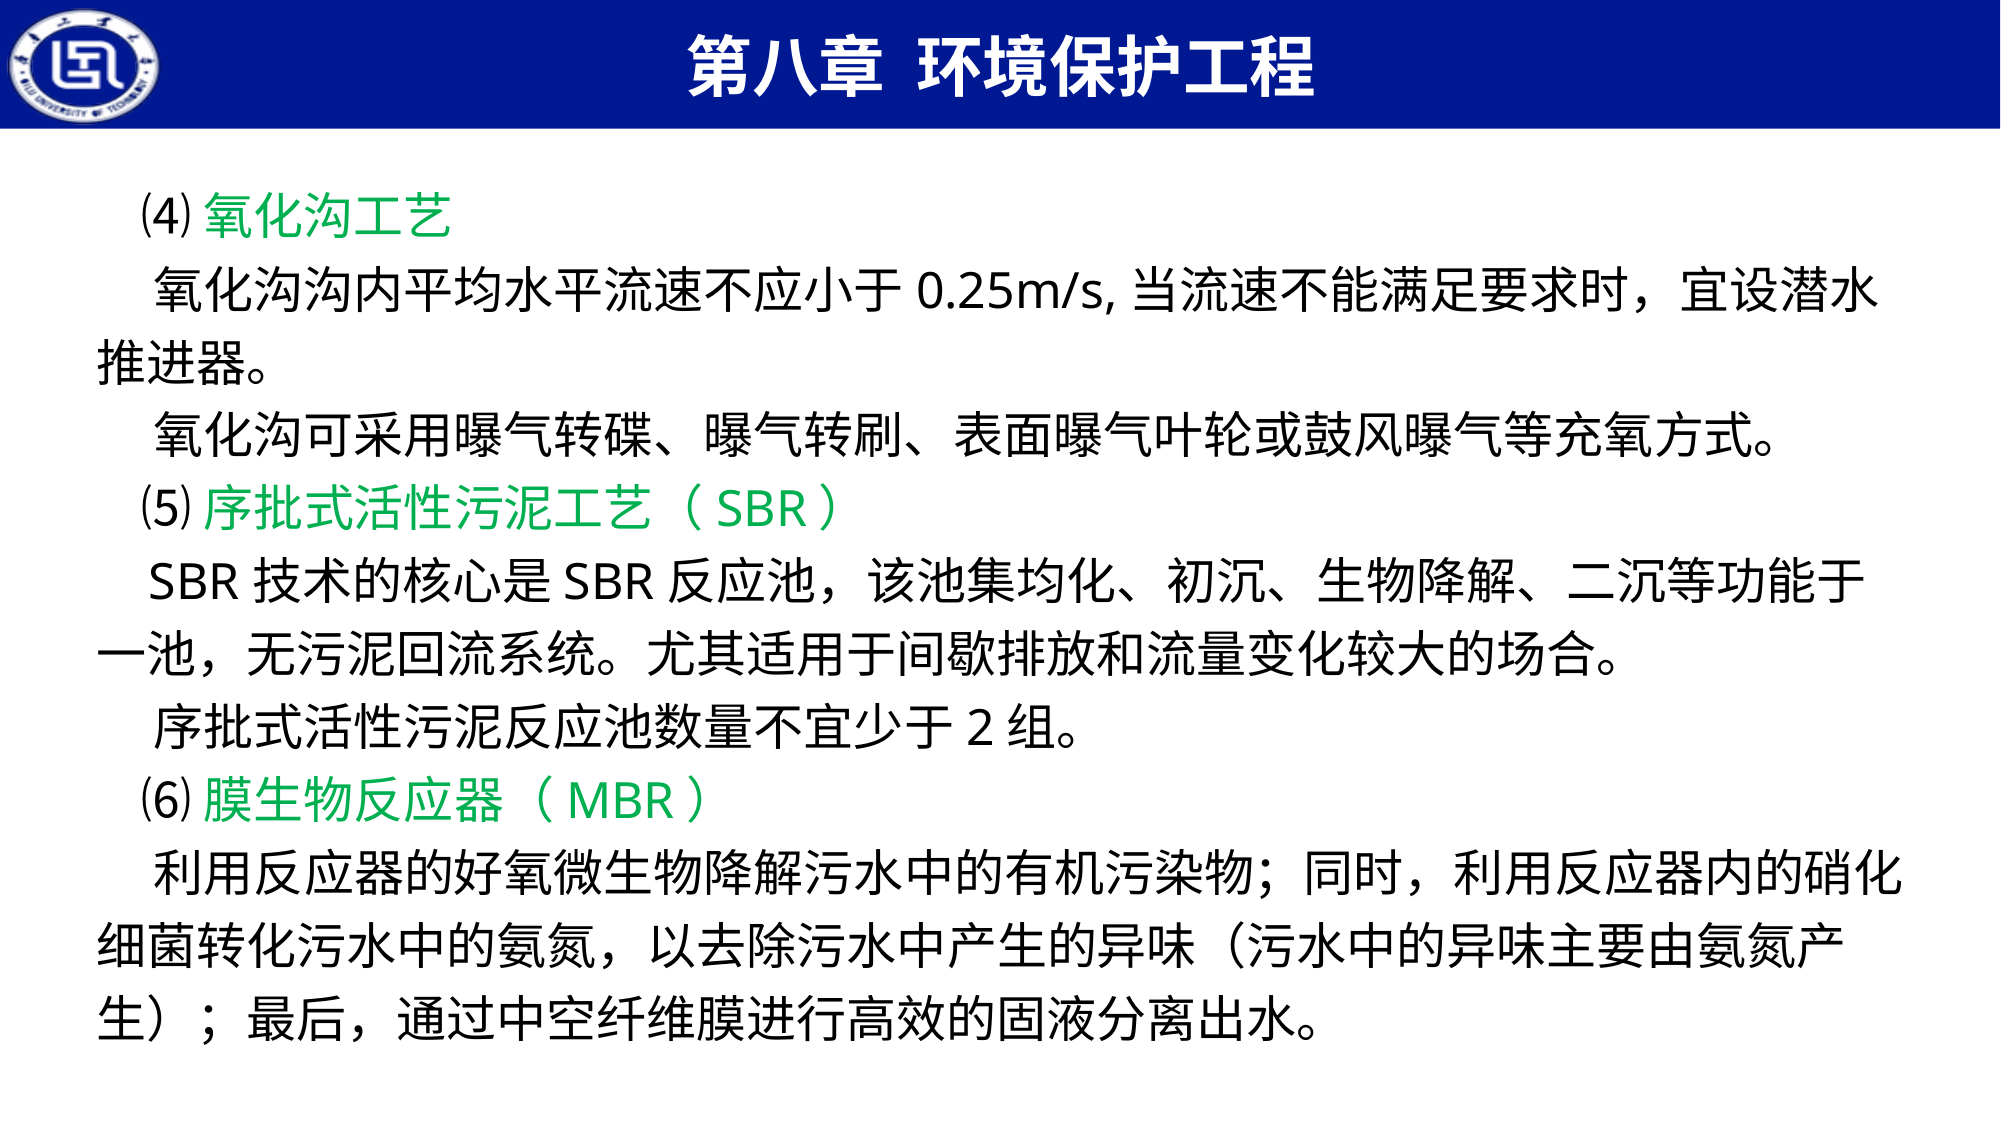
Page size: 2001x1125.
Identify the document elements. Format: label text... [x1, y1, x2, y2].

picture [2, 7, 164, 126]
text_box ⑷氧化沟工艺 氧化沟沟内平均水平流速不应小于0.25m/s,当流速不能满足要求时，宜设潜水推进器。 氧化沟可采用曝气转碟、曝气转刷、表面曝气叶轮或鼓风曝气等充氧方式。 ⑸序批式活性污泥工艺（SBR） SBR技术的核心是SBR反应池，该池集均化、初沉、生物降解、二沉等功能于一池，无污泥回流系统。尤其适用于间歇排放和流量变化较大的场合。 序批式活性污泥反应池数量不宜少于2组。 ⑹膜生物反应器（MBR） 利用反应器的好氧微生物降解污水中的有机污染物；同时，利用反应器内的硝化细菌转化污水中的氨氮，以去除污水中产生的异味（污水中的异味主要由氨氮产生）；最后，通过中空纤维膜进行高效的固液分离出水。 [82, 164, 1925, 1065]
